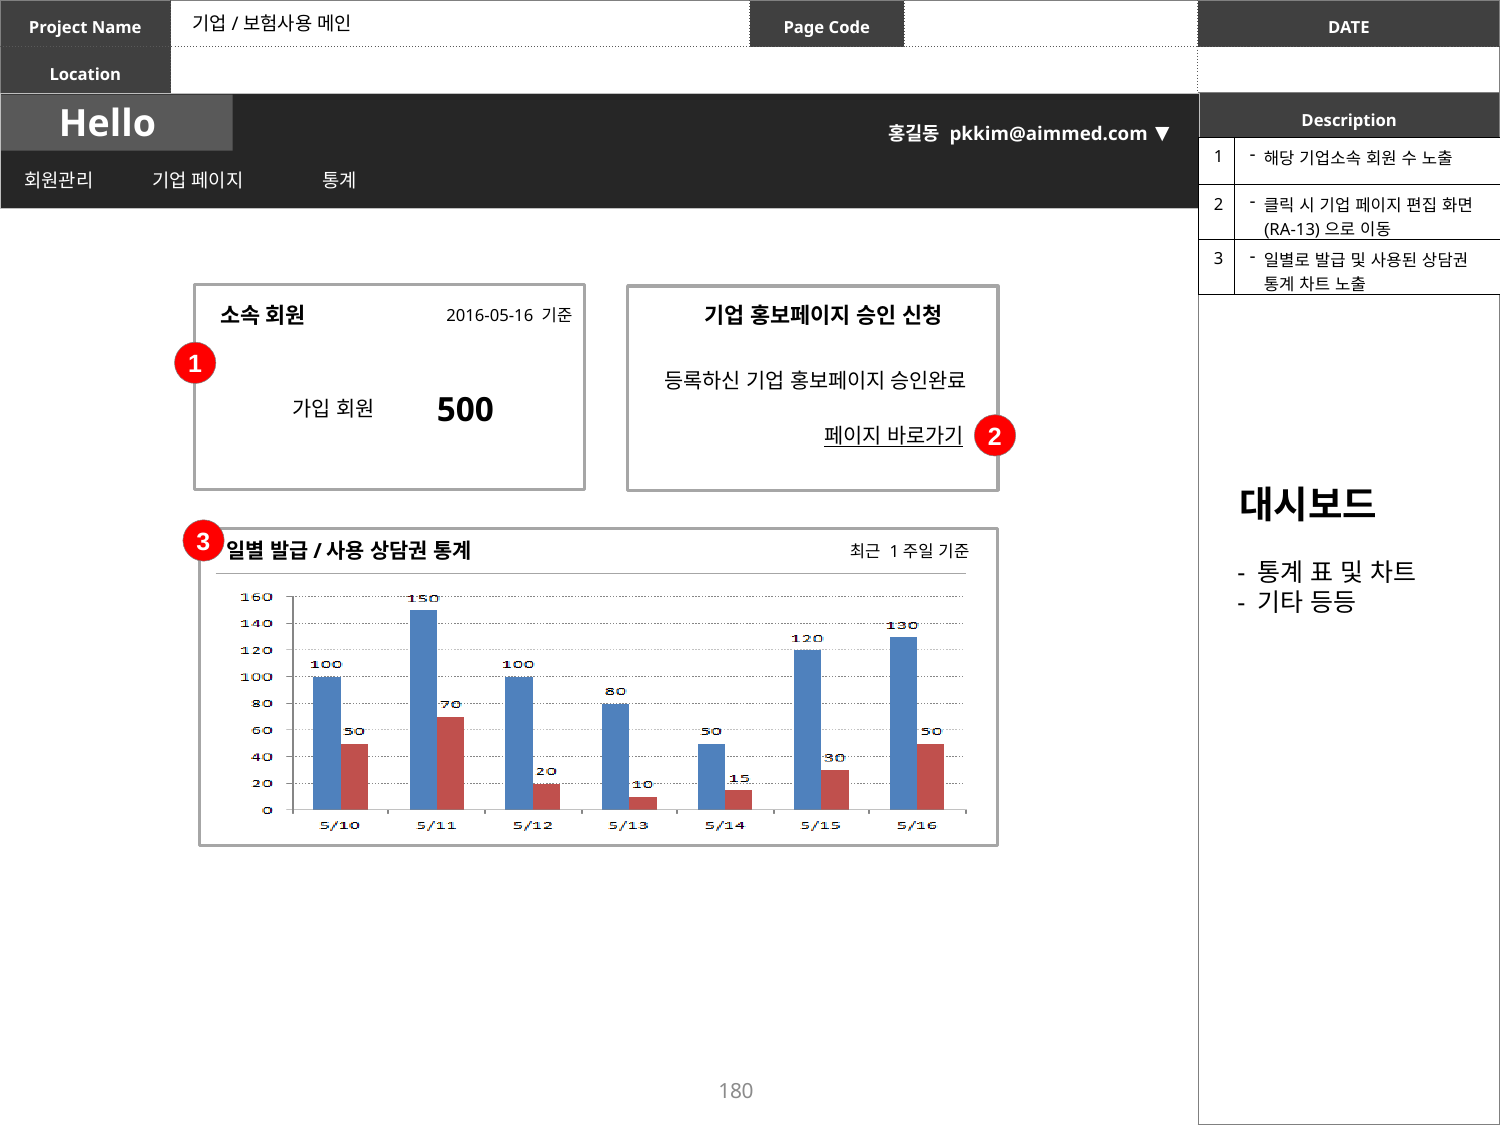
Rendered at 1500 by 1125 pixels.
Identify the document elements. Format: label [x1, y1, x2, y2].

text_box [1222, 549, 1432, 624]
table_cell [1199, 185, 1234, 248]
text_box [1224, 473, 1393, 534]
table_cell [1199, 249, 1234, 311]
table_cell [1235, 249, 1500, 311]
text_box [625, 284, 1018, 492]
table_cell [1235, 185, 1500, 248]
picture [234, 586, 975, 833]
slide_number [561, 1061, 911, 1122]
table_header [1199, 138, 1234, 184]
text_box [180, 517, 1000, 848]
table_header [1235, 138, 1500, 184]
text_box [172, 283, 588, 491]
text_box [177, 4, 367, 42]
